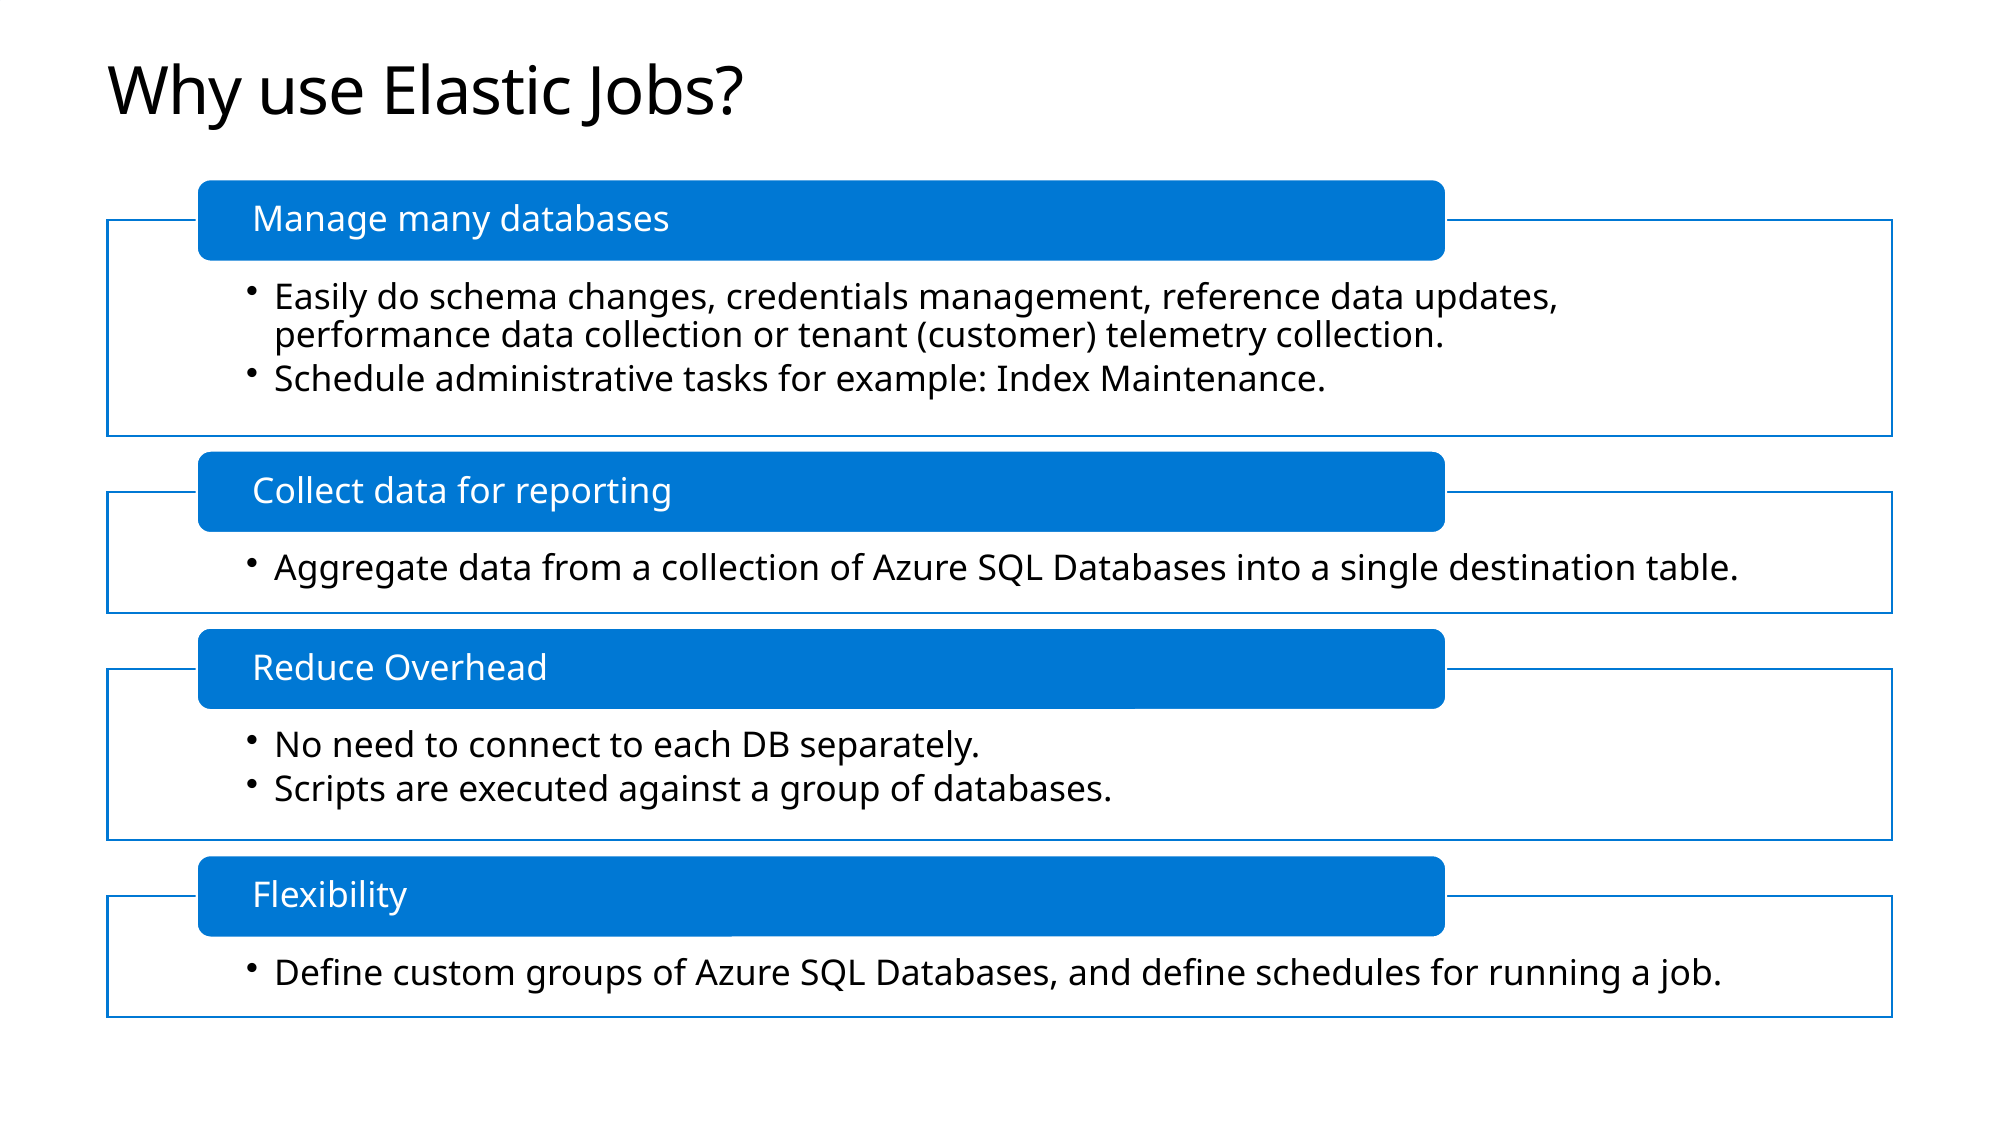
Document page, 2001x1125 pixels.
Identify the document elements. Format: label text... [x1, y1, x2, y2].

title Why use Elastic Jobs? [107, 52, 1893, 129]
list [107, 174, 1893, 1022]
